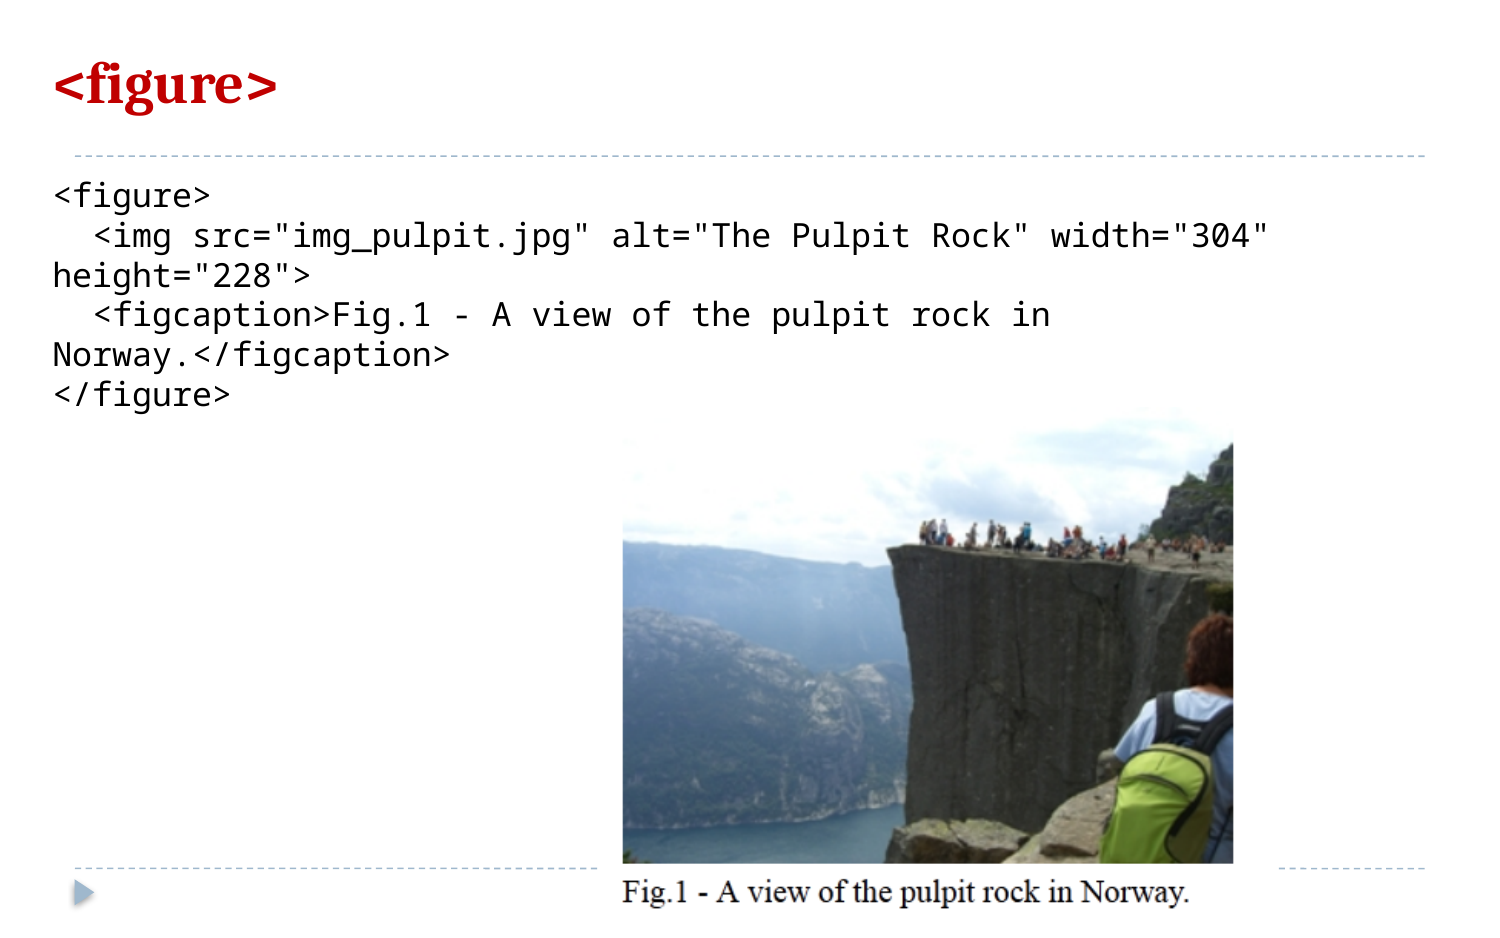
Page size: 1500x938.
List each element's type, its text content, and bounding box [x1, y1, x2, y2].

list <figure> <img src="img_pulpit.jpg" alt="The Pulpit Rock" width="304" height="228"> <figcaption>Fig.1 - A view of the pulpit rock in Norway.</figcaption> </figure> [37, 166, 1463, 855]
title <figure> [37, 20, 1425, 141]
picture [599, 407, 1276, 925]
